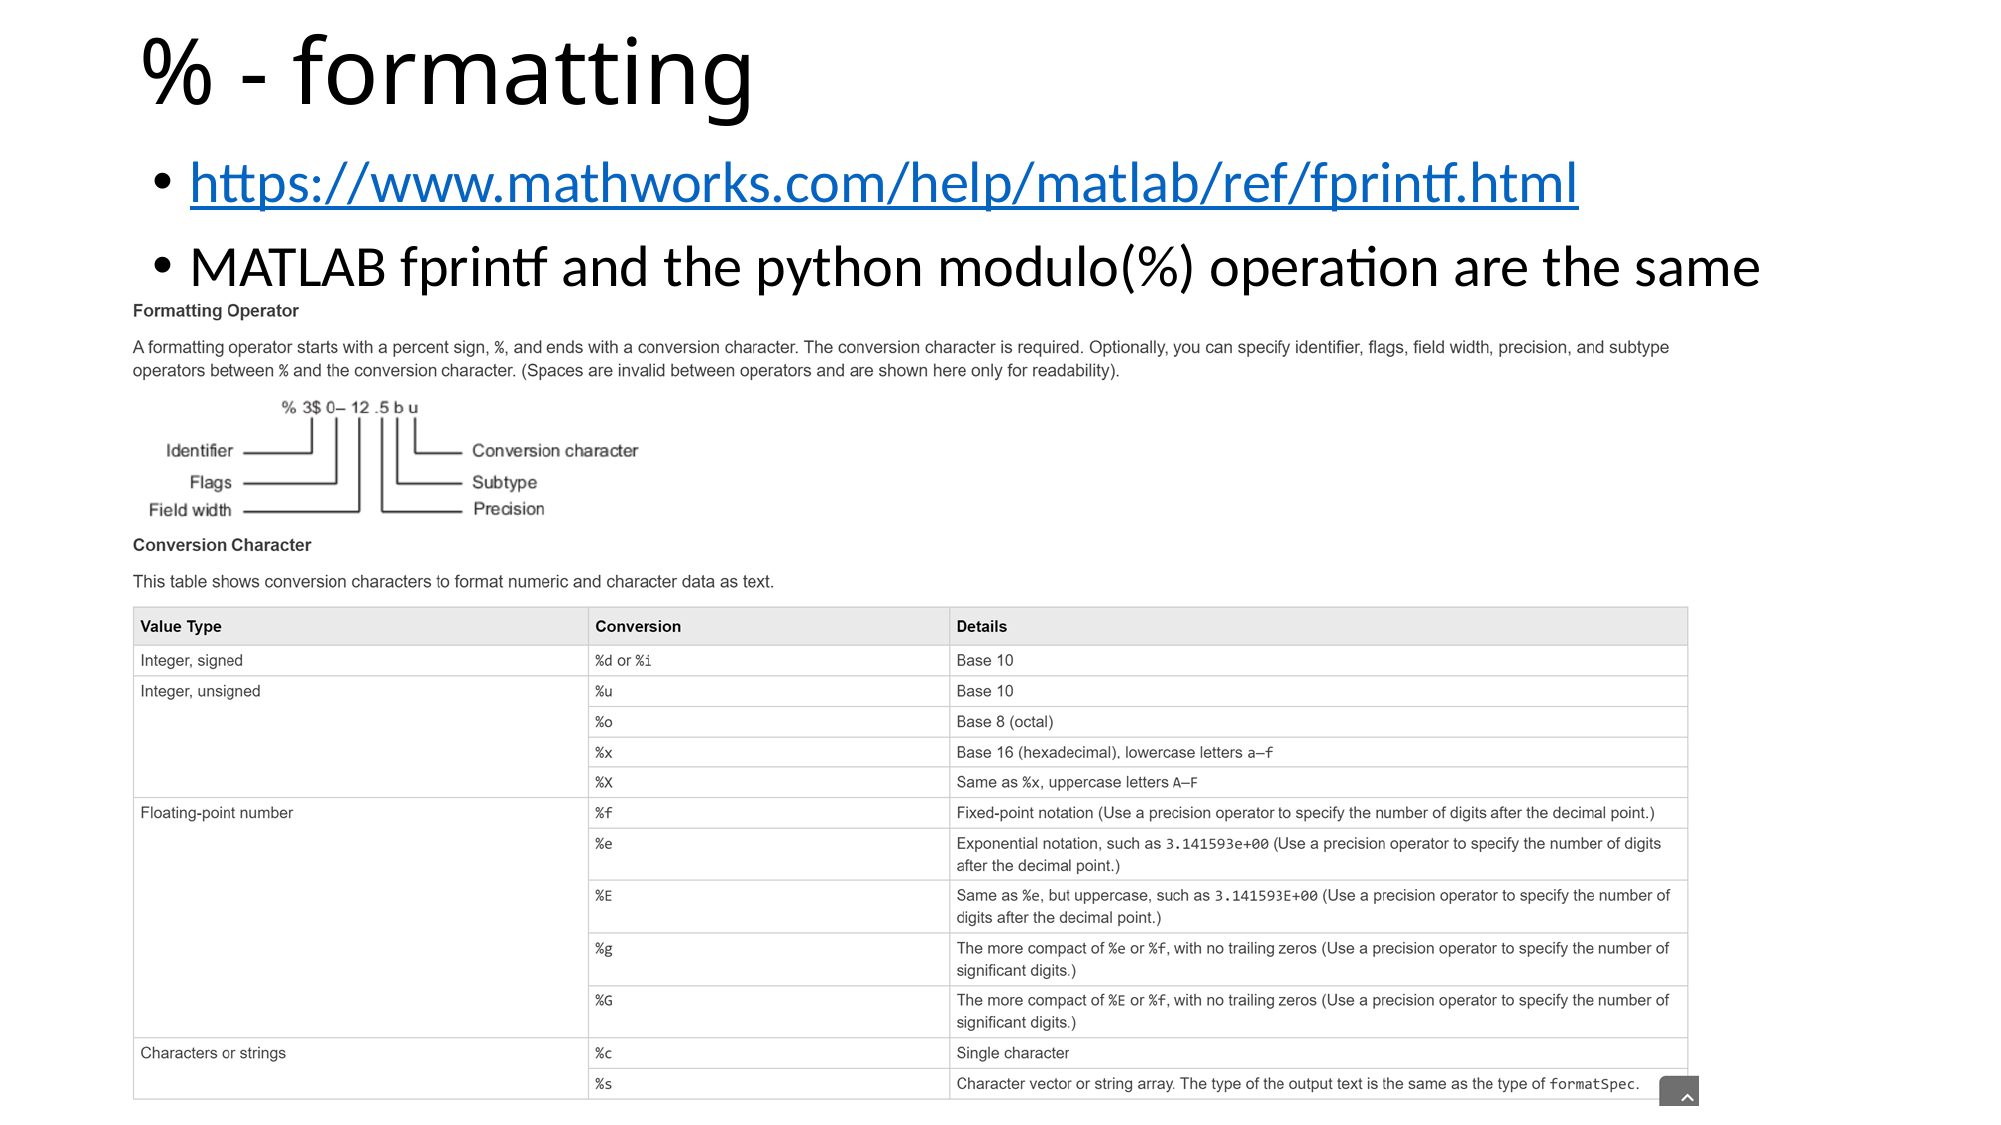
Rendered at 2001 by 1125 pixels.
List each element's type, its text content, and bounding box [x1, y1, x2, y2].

picture [124, 296, 1699, 1106]
title % - formatting [124, 0, 1850, 184]
list https://www.mathworks.com/help/matlab/ref/fprintf.html MATLAB fprintf and the python modulo(%) operation are the same [137, 144, 1863, 1014]
